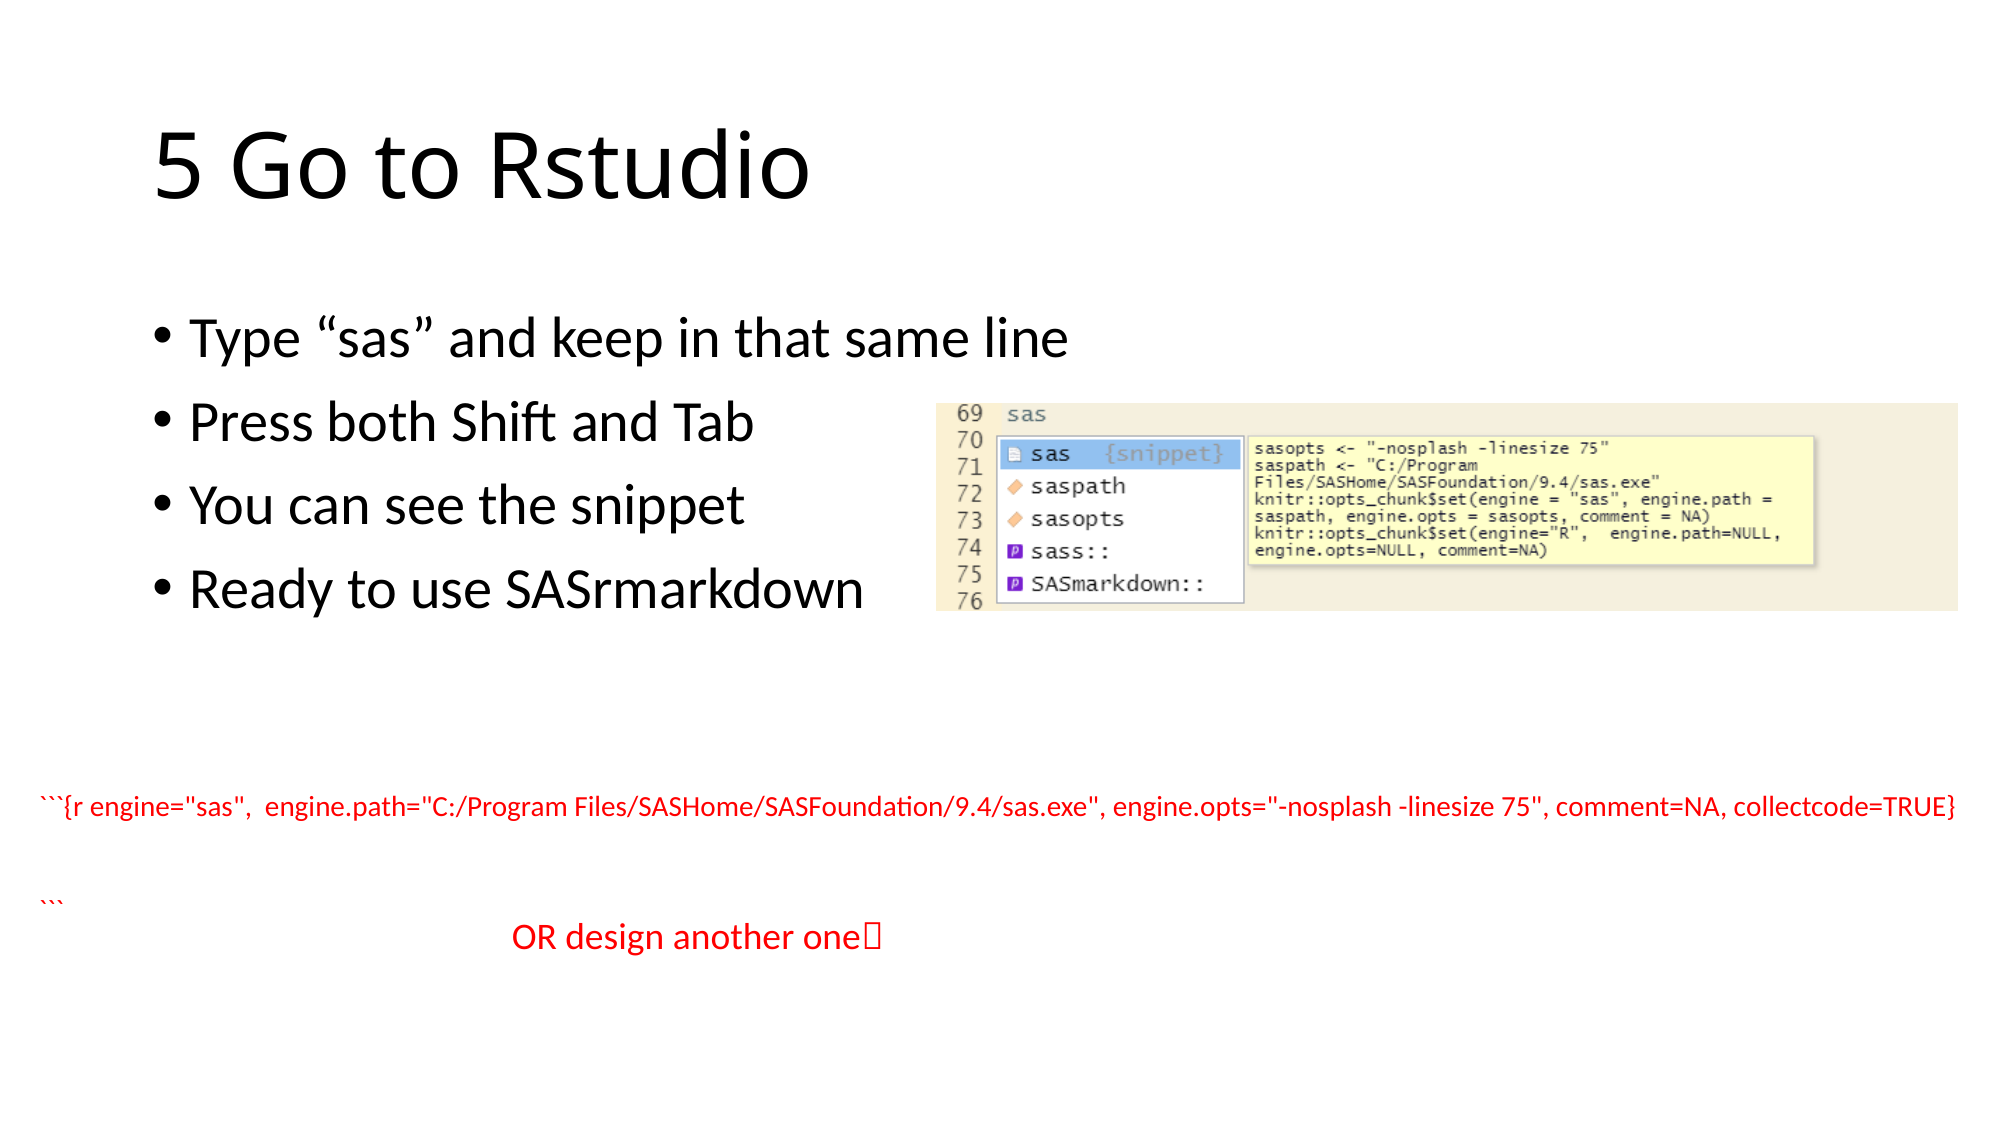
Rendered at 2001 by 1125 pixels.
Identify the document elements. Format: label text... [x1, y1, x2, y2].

picture [936, 403, 1958, 611]
text_box OR design another one [497, 904, 899, 965]
list Type “sas” and keep in that same line Press both Shift and Tab You can see the snippet Ready to use SASrmarkdown [137, 299, 1863, 761]
title 5 Go to Rstudio [137, 59, 1863, 278]
text_box ```{r engine="sas", engine.path="C:/Program Files/SASHome/SASFoundation/9.4/sas.exe", engine.opts="-nosplash -linesize 75", comment=NA, collectcode=TRUE} ``` [23, 779, 1977, 935]
